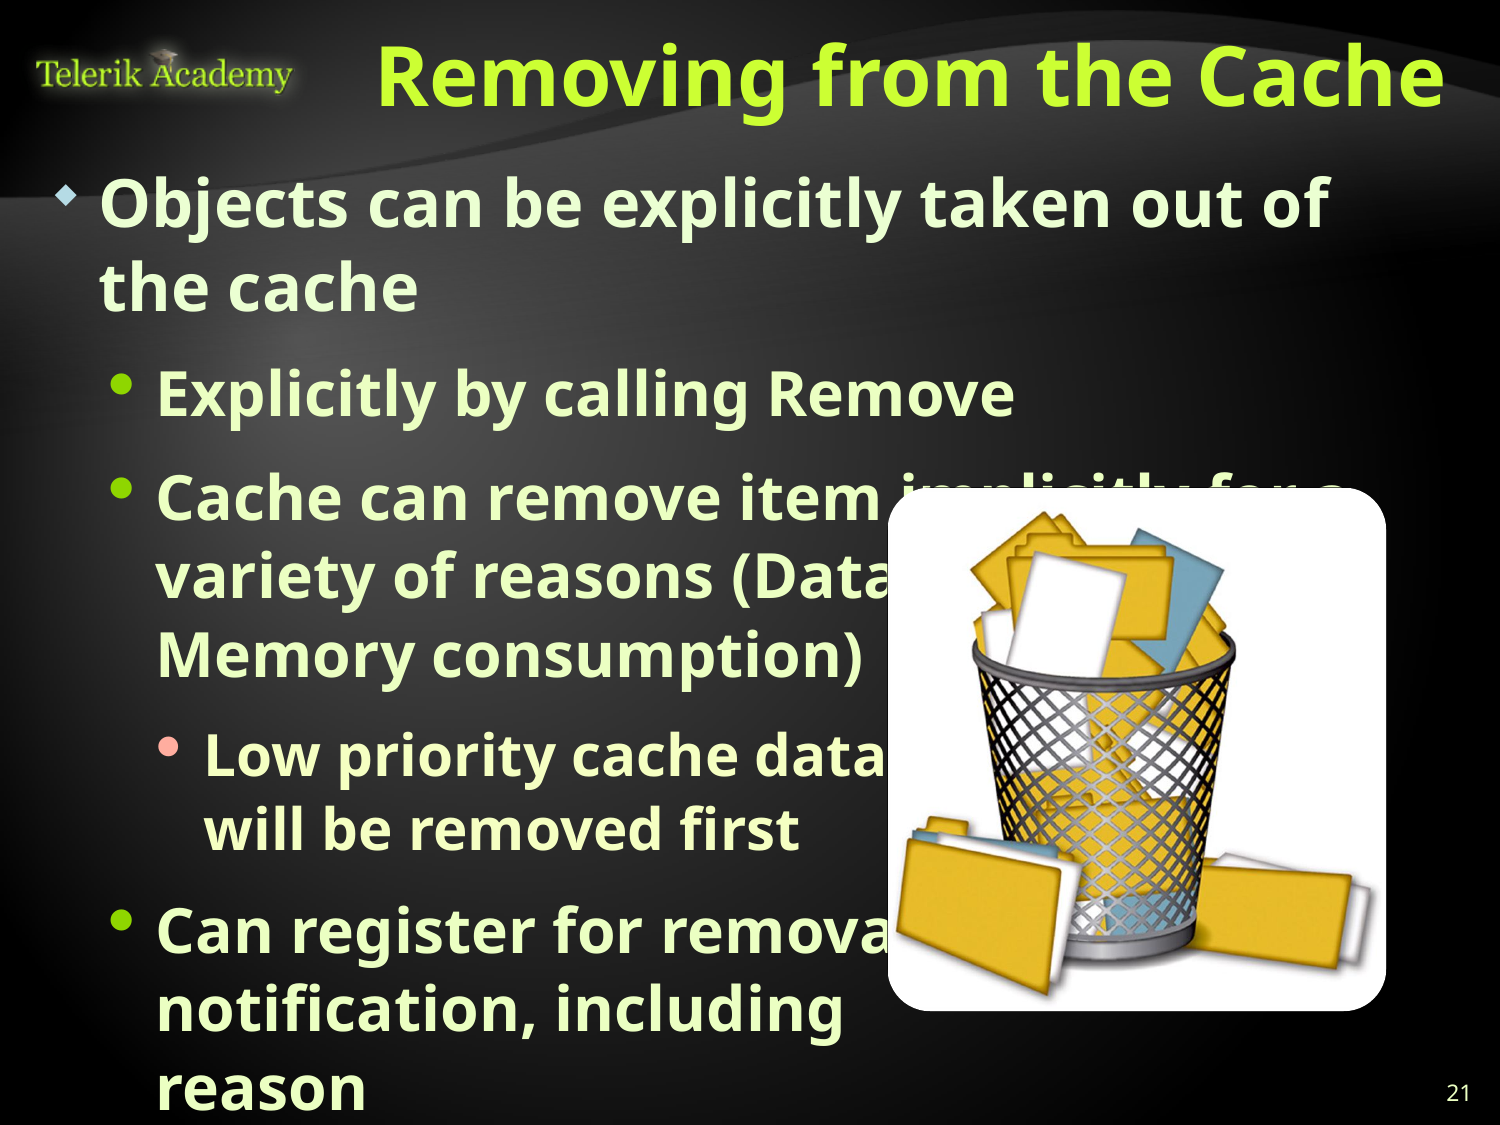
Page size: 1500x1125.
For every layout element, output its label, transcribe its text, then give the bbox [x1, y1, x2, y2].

title Removing from the Cache [300, 12, 1463, 149]
slide_number 21 [1412, 1074, 1488, 1113]
list Objects can be explicitly taken out of the cache Explicitly by calling Remove Cache can remove item implicitly for a variety of reasons (Data expiration, Memory consumption) Low priority cache data will be removed first Can register for removal notification, including reason [37, 149, 1463, 1100]
picture [0, 0, 1500, 1125]
